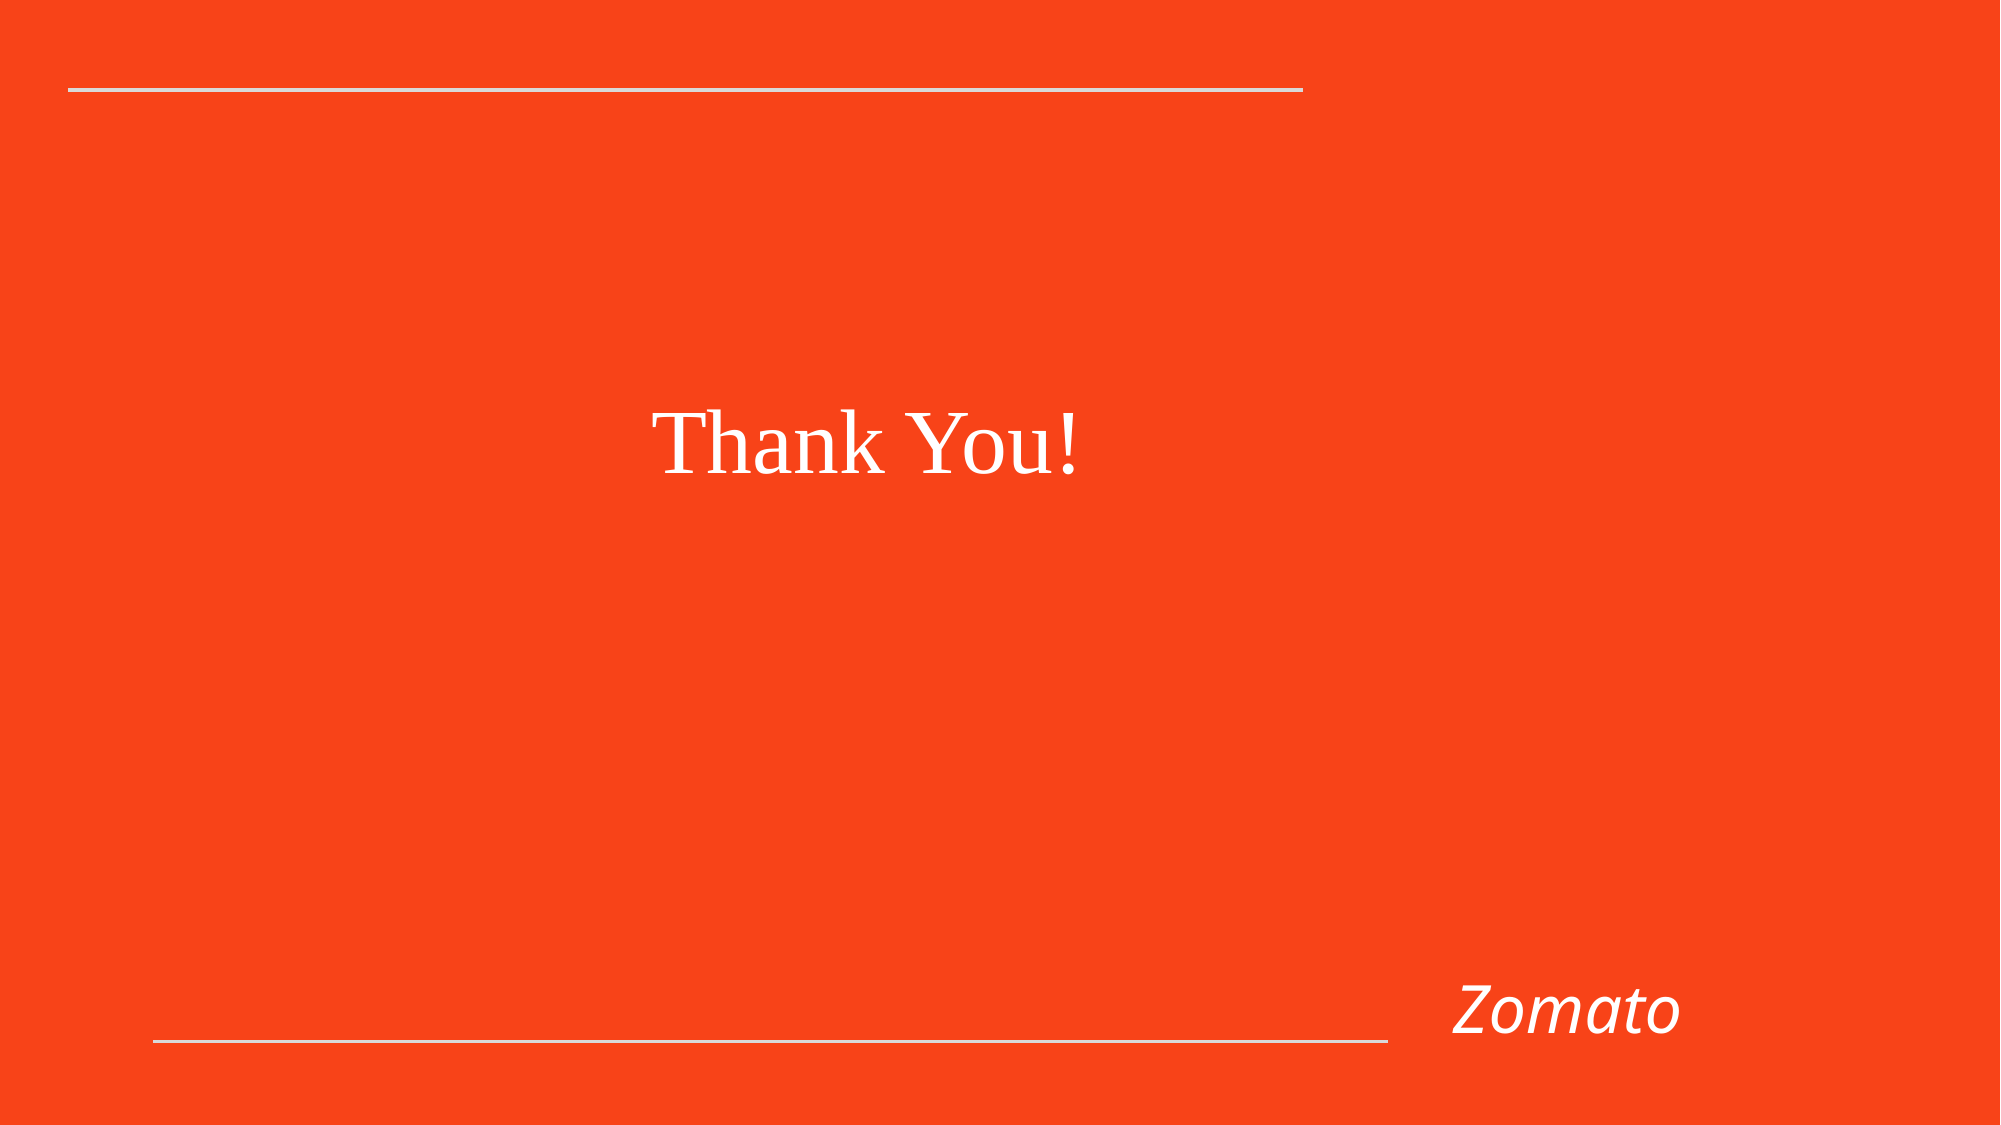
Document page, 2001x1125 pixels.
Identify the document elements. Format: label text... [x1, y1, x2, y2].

text_box Zomato [1438, 959, 1848, 1055]
text_box Thank You! [636, 374, 1584, 499]
